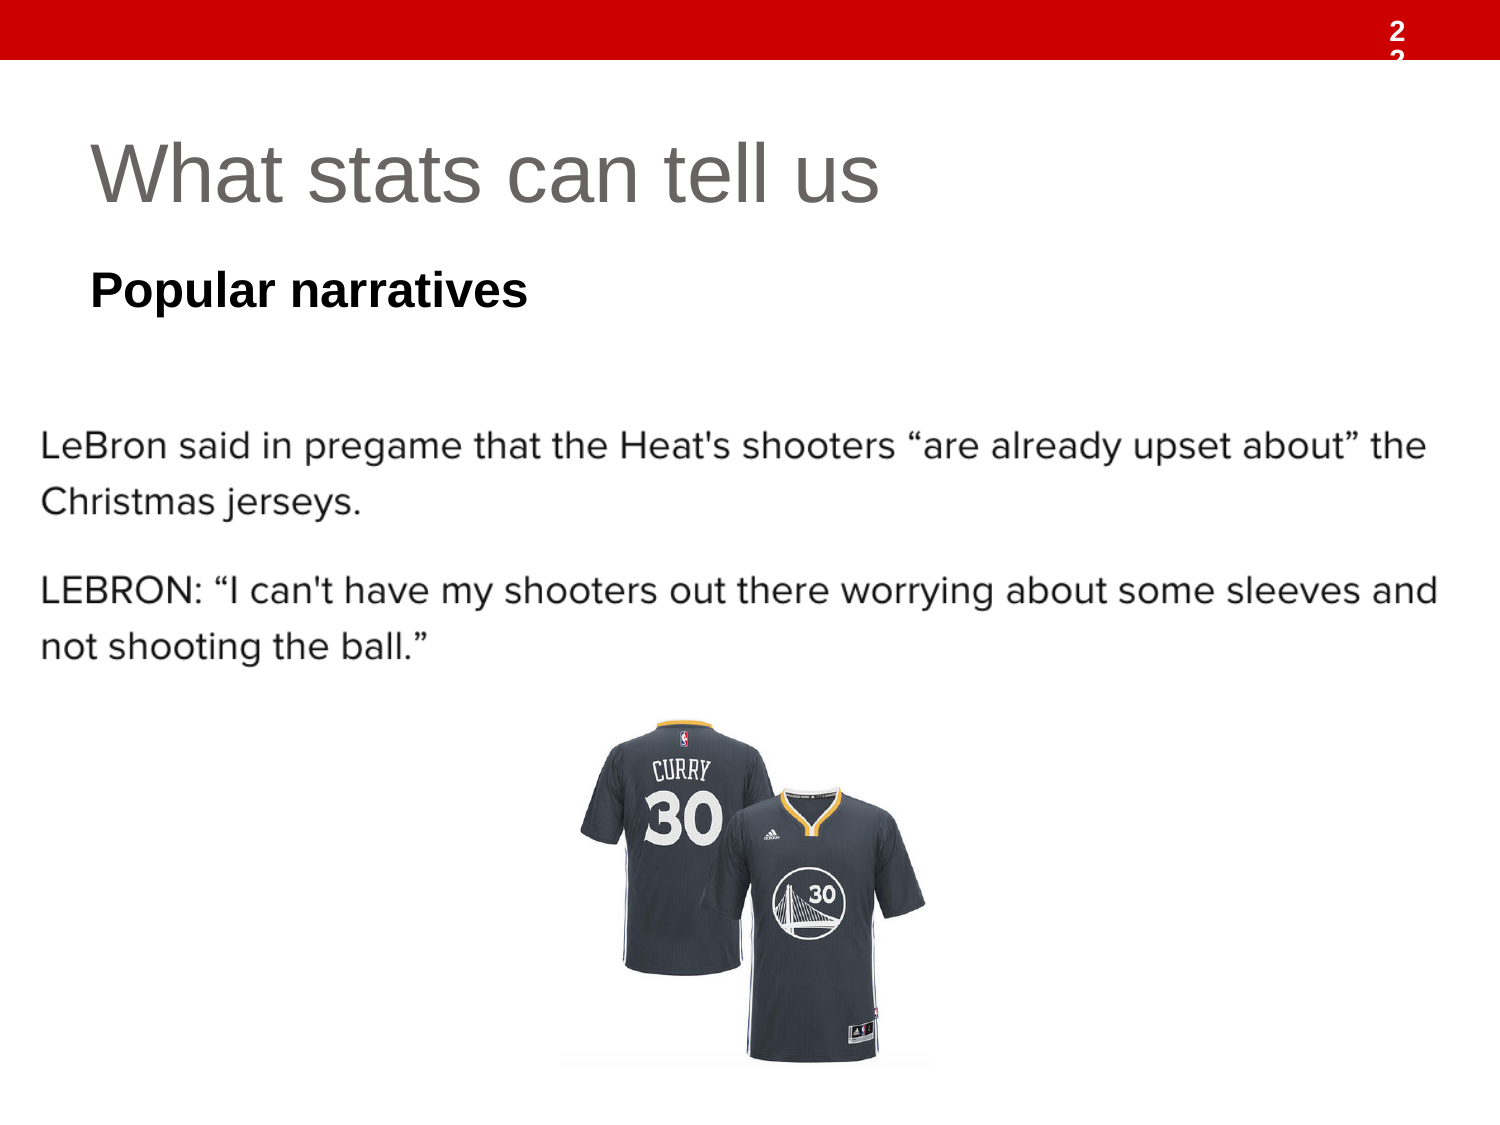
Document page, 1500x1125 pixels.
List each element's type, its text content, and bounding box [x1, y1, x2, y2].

slide_number 22 [1374, 3, 1425, 57]
list Popular narratives [75, 249, 1425, 399]
picture [25, 400, 1500, 1070]
title What stats can tell us [75, 87, 1425, 249]
